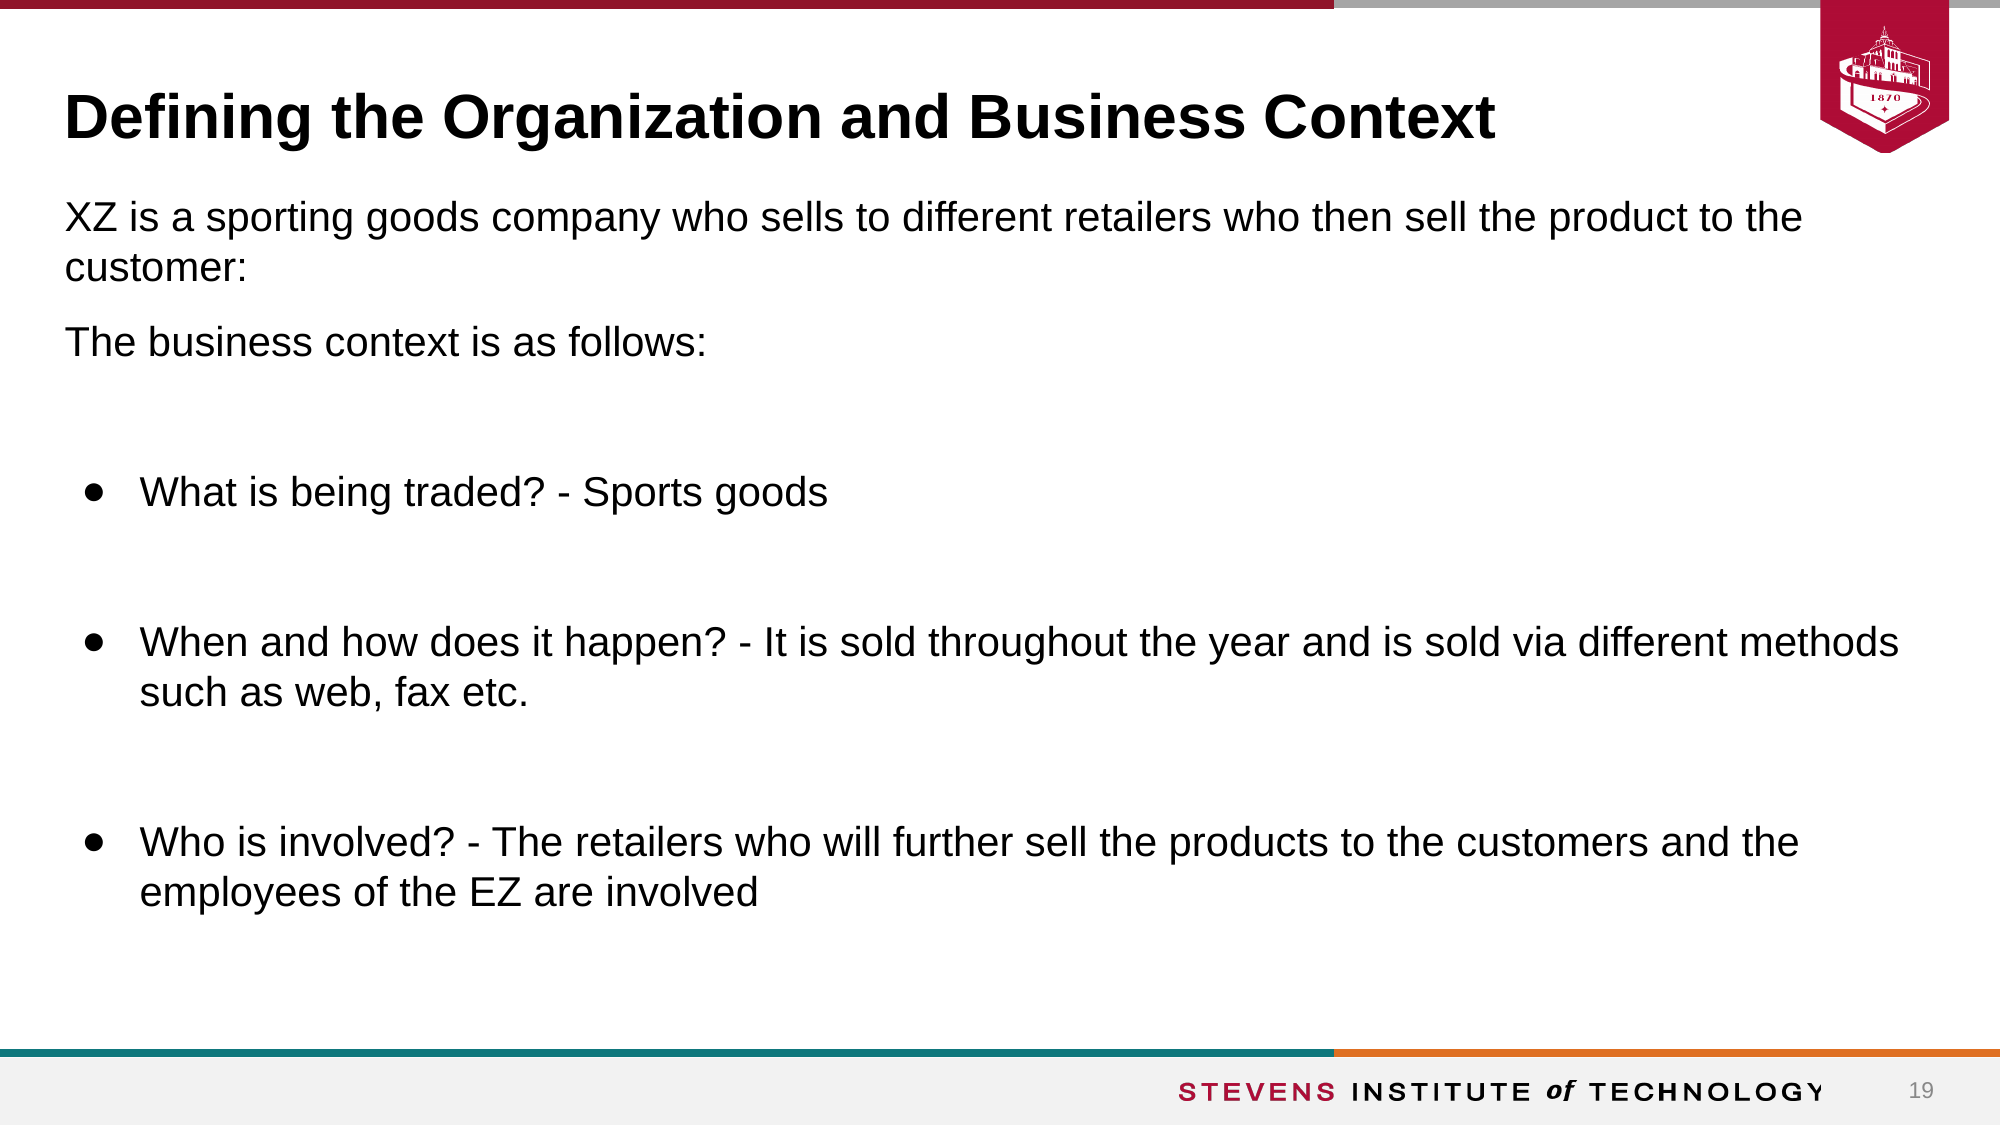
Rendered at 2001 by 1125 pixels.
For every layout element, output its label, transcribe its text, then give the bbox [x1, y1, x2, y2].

list XZ is a sporting goods company who sells to different retailers who then sell the product to the customer: The business context is as follows: What is being traded? - Sports goods When and how does it happen? - It is sold throughout the year and is sold via different methods such as web, fax etc. Who is involved? - The retailers who will further sell the products to the customers and the employees of the EZ are involved [49, 182, 1951, 1000]
picture [1179, 1080, 1821, 1101]
title Defining the Organization and Business Context [49, 68, 1647, 157]
picture [1820, 0, 1950, 153]
slide_number ‹#› [1869, 1059, 1974, 1120]
